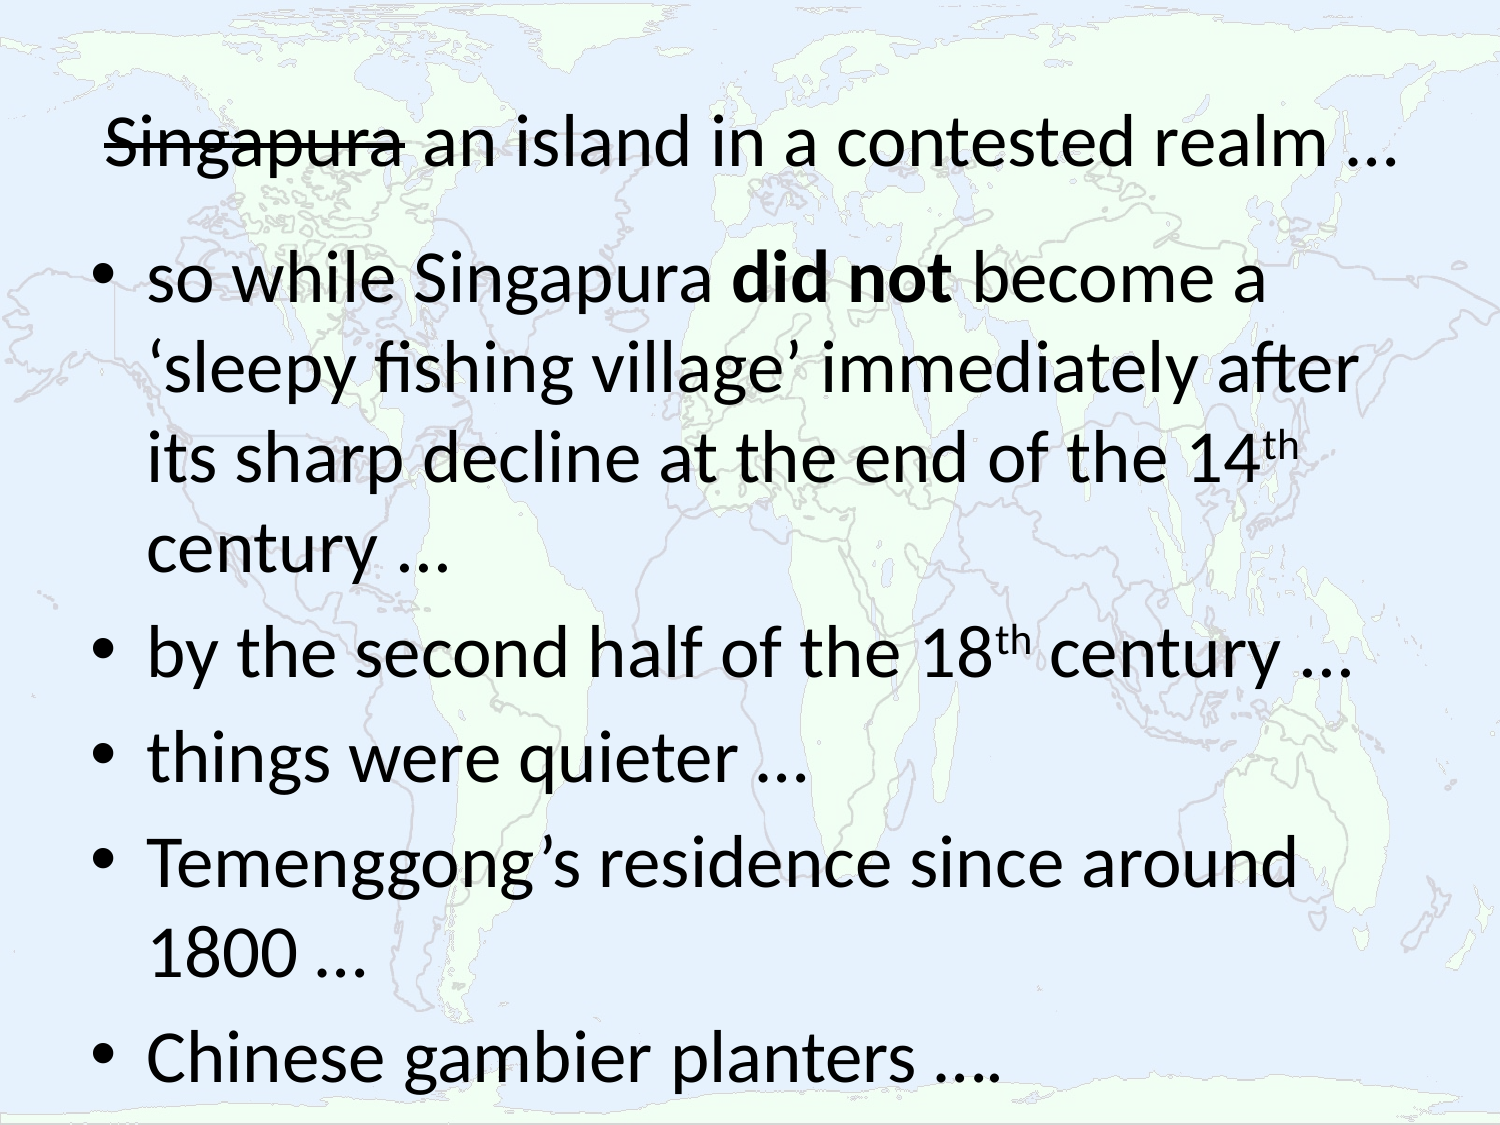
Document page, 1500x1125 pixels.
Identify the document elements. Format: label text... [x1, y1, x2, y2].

title Singapura an island in a contested realm … [76, 42, 1427, 231]
list so while Singapura did not become a ‘sleepy fishing village’ immediately after its sharp decline at the end of the 14th century ... by the second half of the 18th century ... things were quieter … Temenggong’s residence since around 1800 … Chinese gambier planters …. [75, 219, 1425, 1083]
